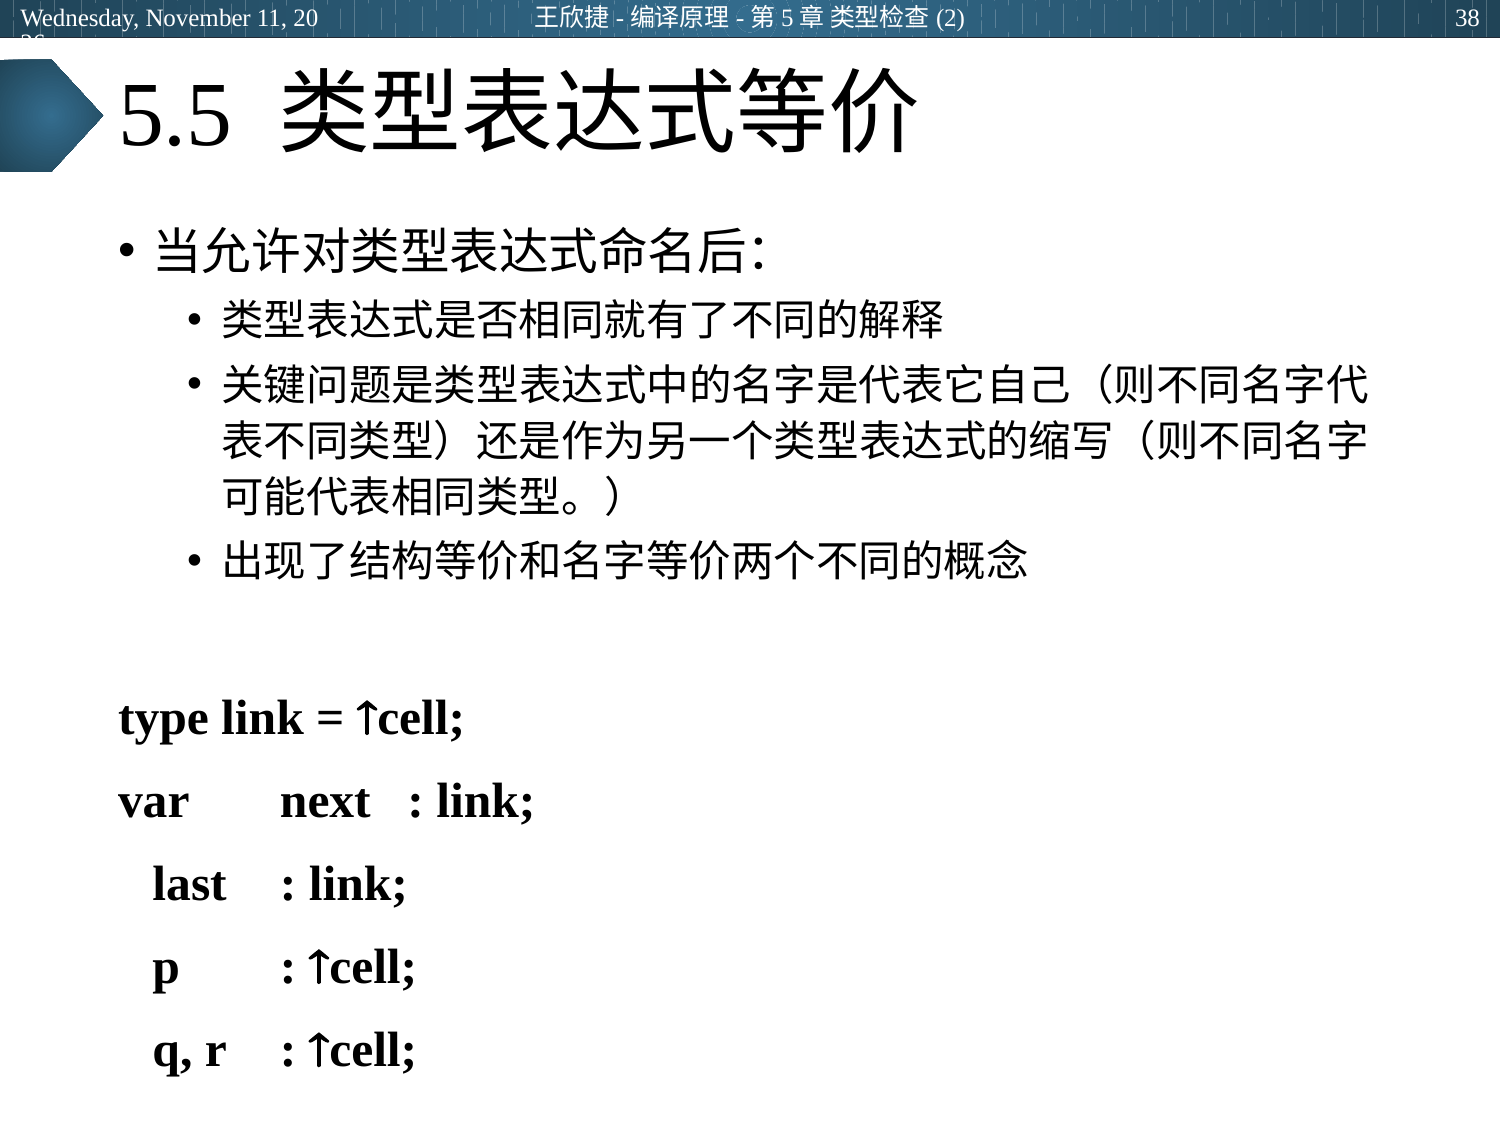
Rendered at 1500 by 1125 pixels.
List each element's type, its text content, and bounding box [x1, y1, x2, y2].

footer 王欣捷-编译原理-第5章 类型检查(2) [496, 1, 1004, 32]
list 当允许对类型表达式命名后： 类型表达式是否相同就有了不同的解释 关键问题是类型表达式中的名字是代表它自己（则不同名字代表不同类型）还是作为另一个类型表达式的缩写（则不同名字可能代表相同类型。） 出现了结构等价和名字等价两个不同的概念 type link = cell; var next : link; last : link; p : cell; q, r : cell; [103, 206, 1397, 1088]
title 5.5 类型表达式等价 [103, 37, 1397, 194]
slide_number 38 [1157, 1, 1495, 32]
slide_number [5, 1, 344, 32]
